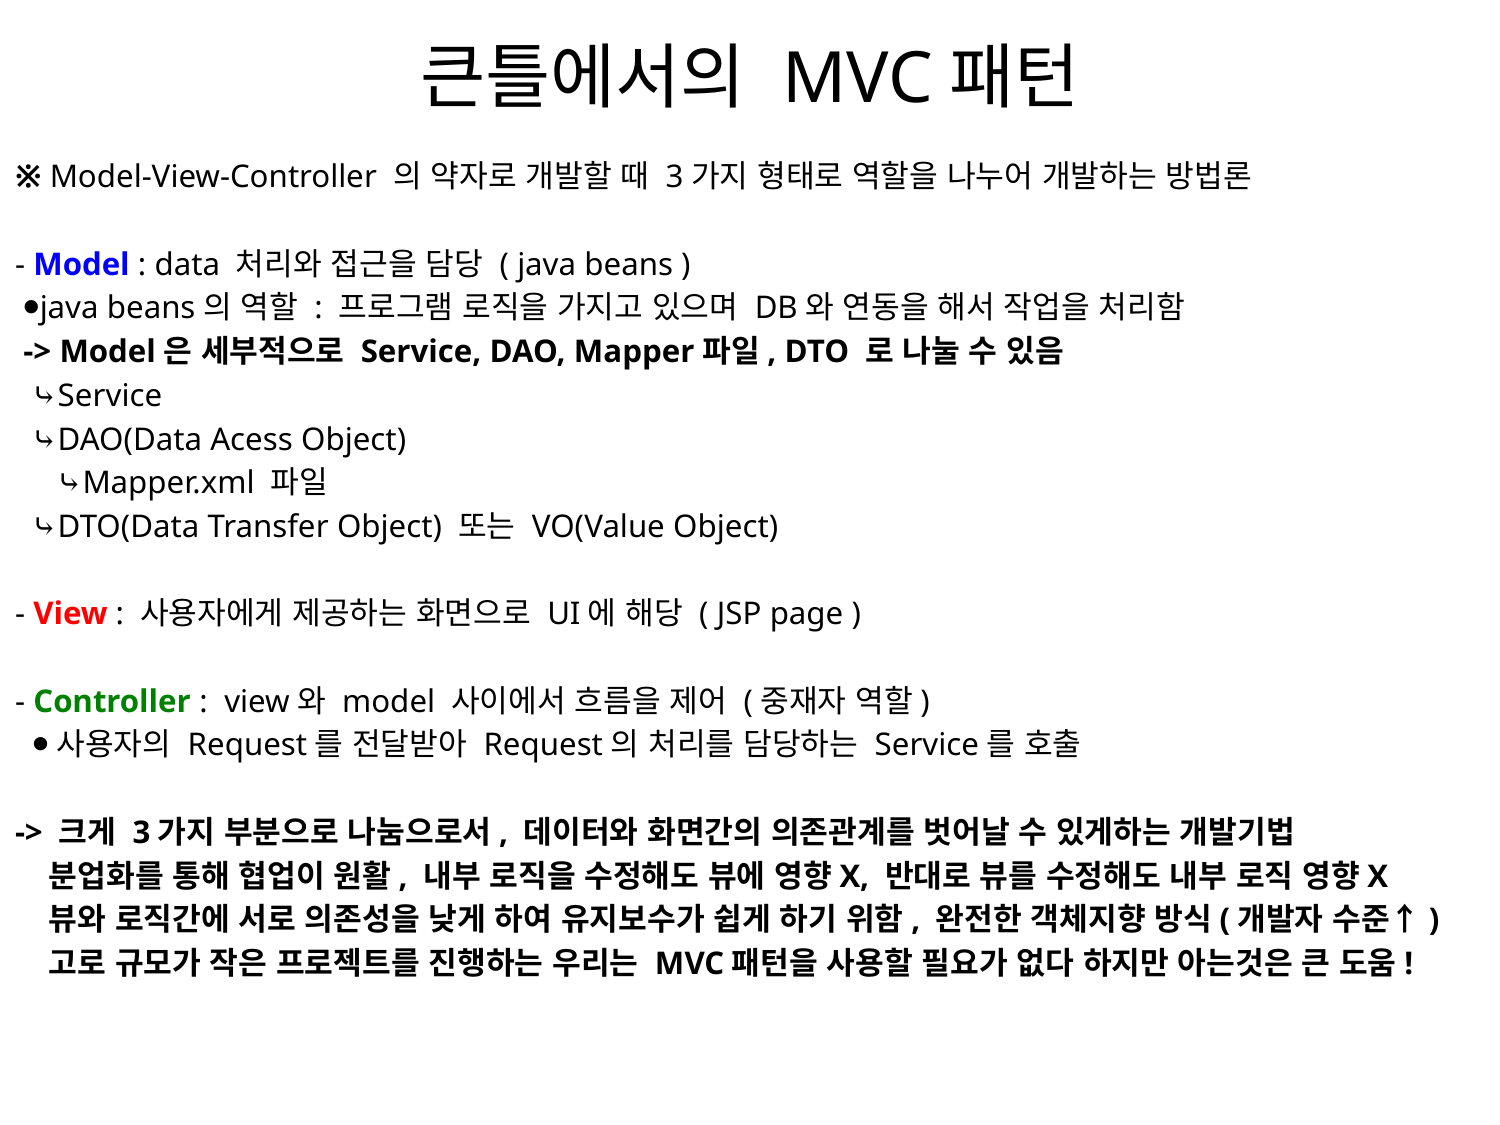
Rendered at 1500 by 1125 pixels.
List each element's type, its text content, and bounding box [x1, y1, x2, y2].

title 큰틀에서의 MVC패턴 [75, 0, 1425, 149]
list ※ Model-View-Controller 의 약자로 개발할 때 3가지 형태로 역할을 나누어 개발하는 방법론 - Model : data 처리와 접근을 담당 ( java beans ) ⦁java beans의 역할 : 프로그램 로직을 가지고 있으며 DB와 연동을 해서 작업을 처리함 -> Model은 세부적으로 Service, DAO, Mapper파일, DTO 로 나눌 수 있음 ⤷Service ⤷DAO(Data Acess Object) ⤷Mapper.xml 파일 ⤷DTO(Data Transfer Object) 또는 VO(Value Object) - View : 사용자에게 제공하는 화면으로 UI에 해당 ( JSP page ) - Controller : view와 model 사이에서 흐름을 제어 (중재자 역할) ⦁사용자의 Request를 전달받아 Request의 처리를 담당하는 Service를 호출 -> 크게 3가지 부분으로 나눔으로서, 데이터와 화면간의 의존관계를 벗어날 수 있게하는 개발기법 분업화를 통해 협업이 원활, 내부 로직을 수정해도 뷰에 영향X, 반대로 뷰를 수정해도 내부 로직 영향X 뷰와 로직간에 서로 의존성을 낮게 하여 유지보수가 쉽게 하기 위함, 완전한 객체지향 방식(개발자 수준↑) 고로 규모가 작은 프로젝트를 진행하는 우리는 MVC패턴을 사용할 필요가 없다 하지만 아는것은 큰 도움! [0, 149, 1494, 1125]
